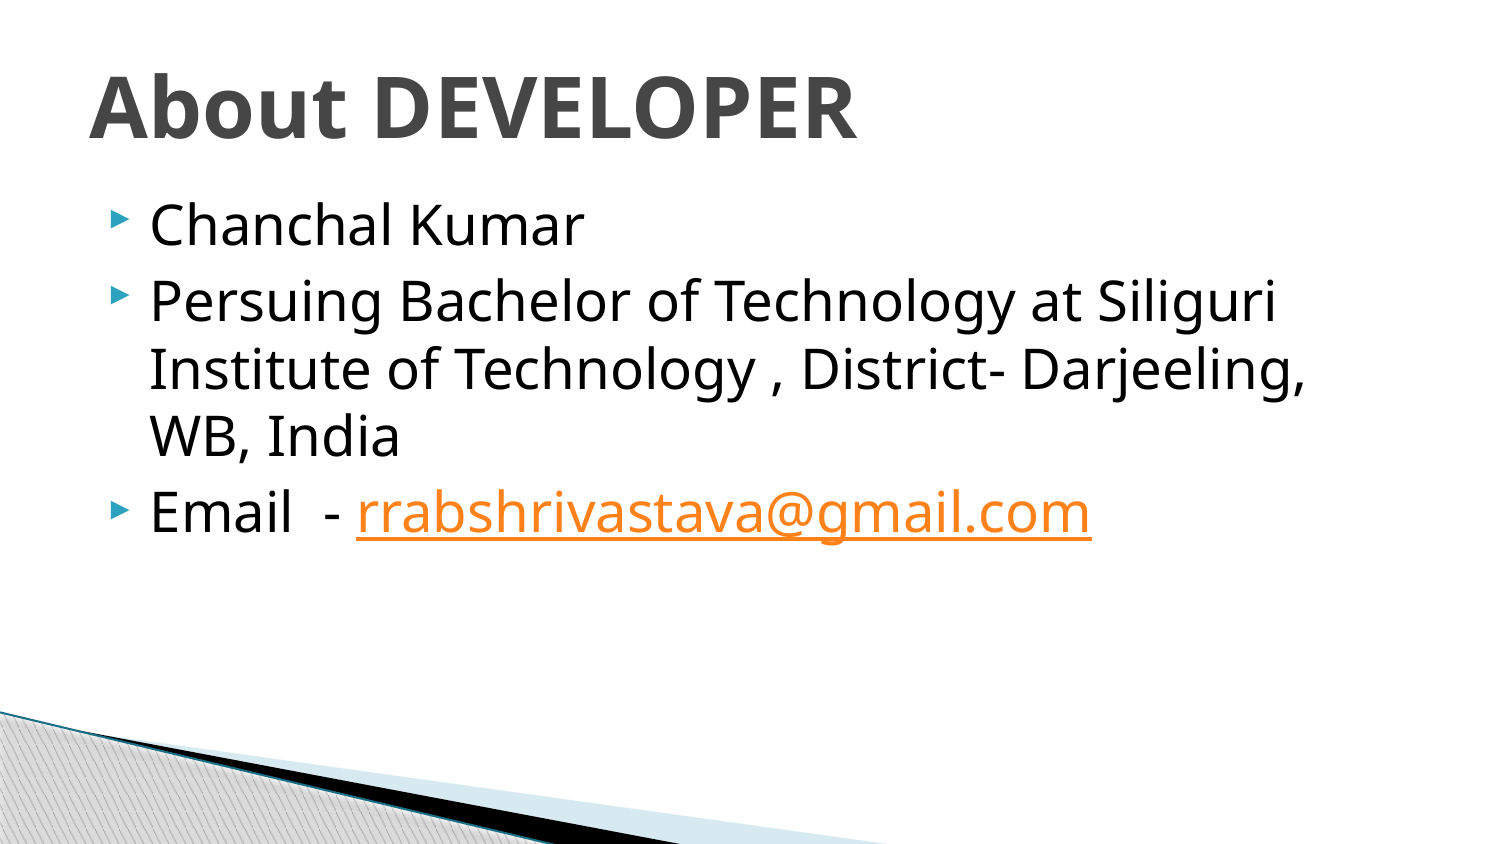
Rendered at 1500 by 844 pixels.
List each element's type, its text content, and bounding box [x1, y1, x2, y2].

list Chanchal Kumar Persuing Bachelor of Technology at Siliguri Institute of Technology , District- Darjeeling, WB, India Email - rrabshrivastava@gmail.com [75, 182, 1425, 740]
title About DEVELOPER [75, 33, 1425, 175]
